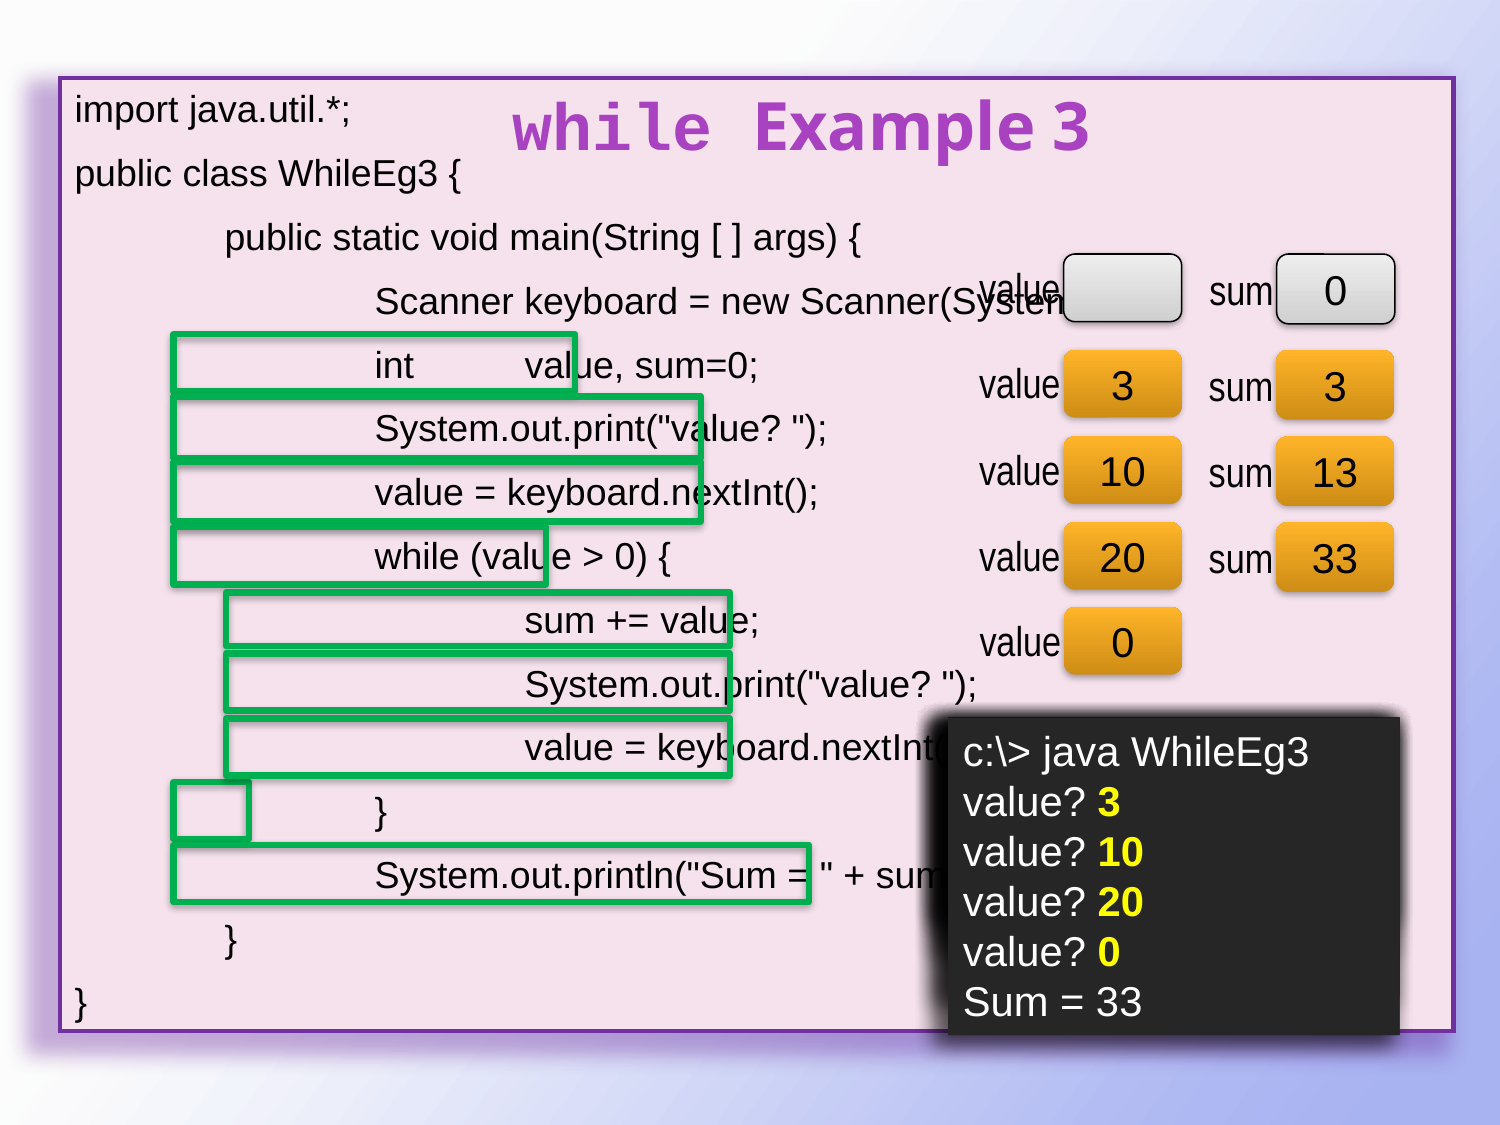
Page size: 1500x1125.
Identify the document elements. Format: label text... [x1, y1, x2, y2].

text_box [173, 334, 576, 392]
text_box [1181, 349, 1395, 420]
text_box [173, 781, 250, 840]
text_box [173, 527, 546, 585]
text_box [1181, 521, 1395, 593]
text_box [173, 844, 809, 903]
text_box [933, 521, 1180, 590]
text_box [1181, 253, 1396, 325]
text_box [1181, 436, 1395, 507]
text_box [933, 349, 1180, 418]
title while Example 3 [496, 85, 1448, 174]
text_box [933, 253, 1180, 322]
text_box [225, 592, 730, 647]
text_box c:\> java WhileEg3 value? 3 value? 10 value? 20 value? 0 Sum = 33 [948, 717, 1400, 1036]
text_box import java.util.*; public class WhileEg3 { public static void main(String [ ] args) { Scanner keyboard = new Scanner(System.in); int value, sum=0; System.out.print("value? "); value = keyboard.nextInt(); while (value > 0) { sum += value; System.out.print("value? "); value = keyboard.nextInt(); } System.out.println("Sum = " + sum); } } [59, 78, 1454, 1031]
text_box [173, 396, 701, 459]
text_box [933, 606, 1183, 675]
picture [0, 0, 1500, 1125]
text_box [225, 718, 730, 776]
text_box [933, 436, 1179, 505]
text_box [173, 462, 701, 522]
text_box [225, 653, 730, 711]
